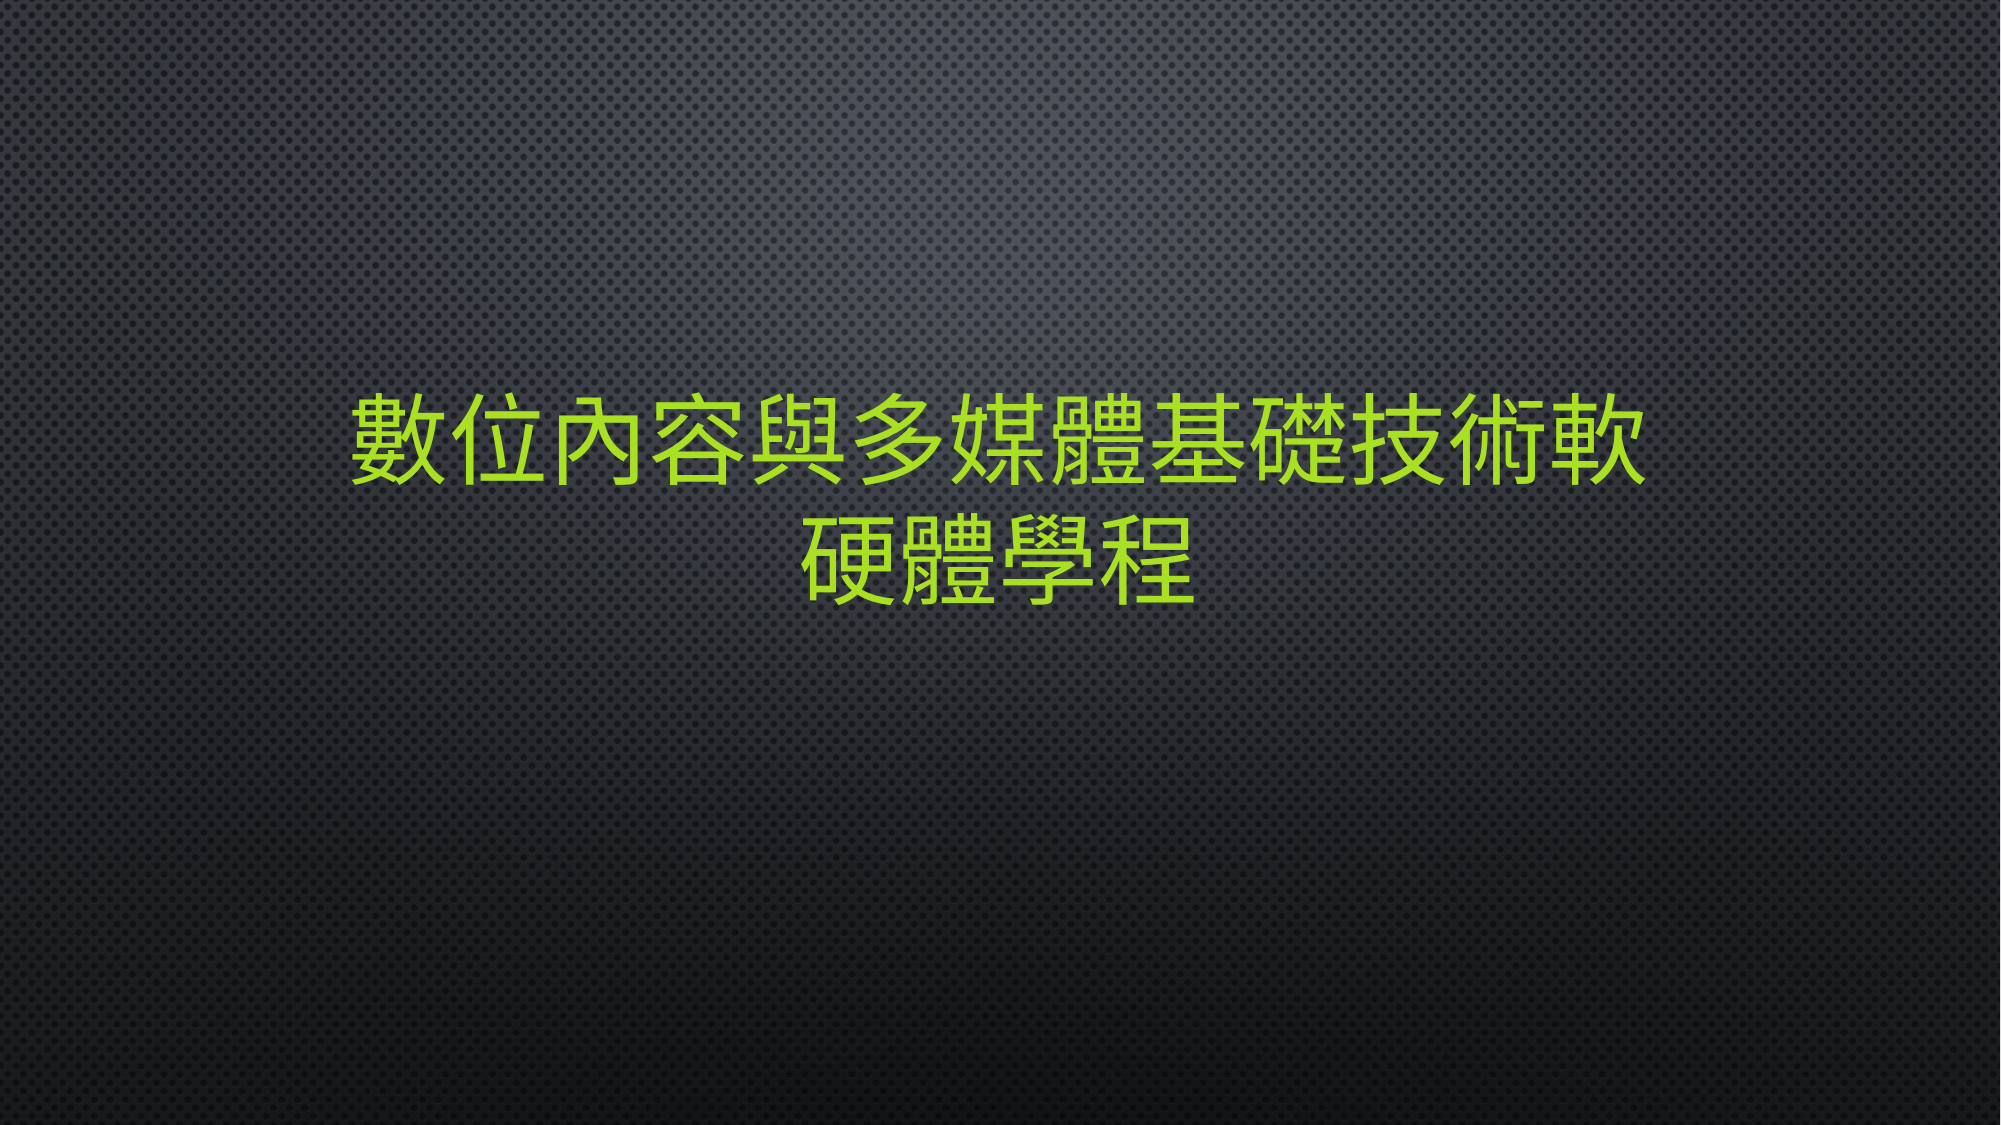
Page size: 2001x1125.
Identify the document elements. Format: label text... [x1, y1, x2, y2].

title 數位內容與多媒體基礎技術軟硬體學程 [287, 99, 1711, 625]
